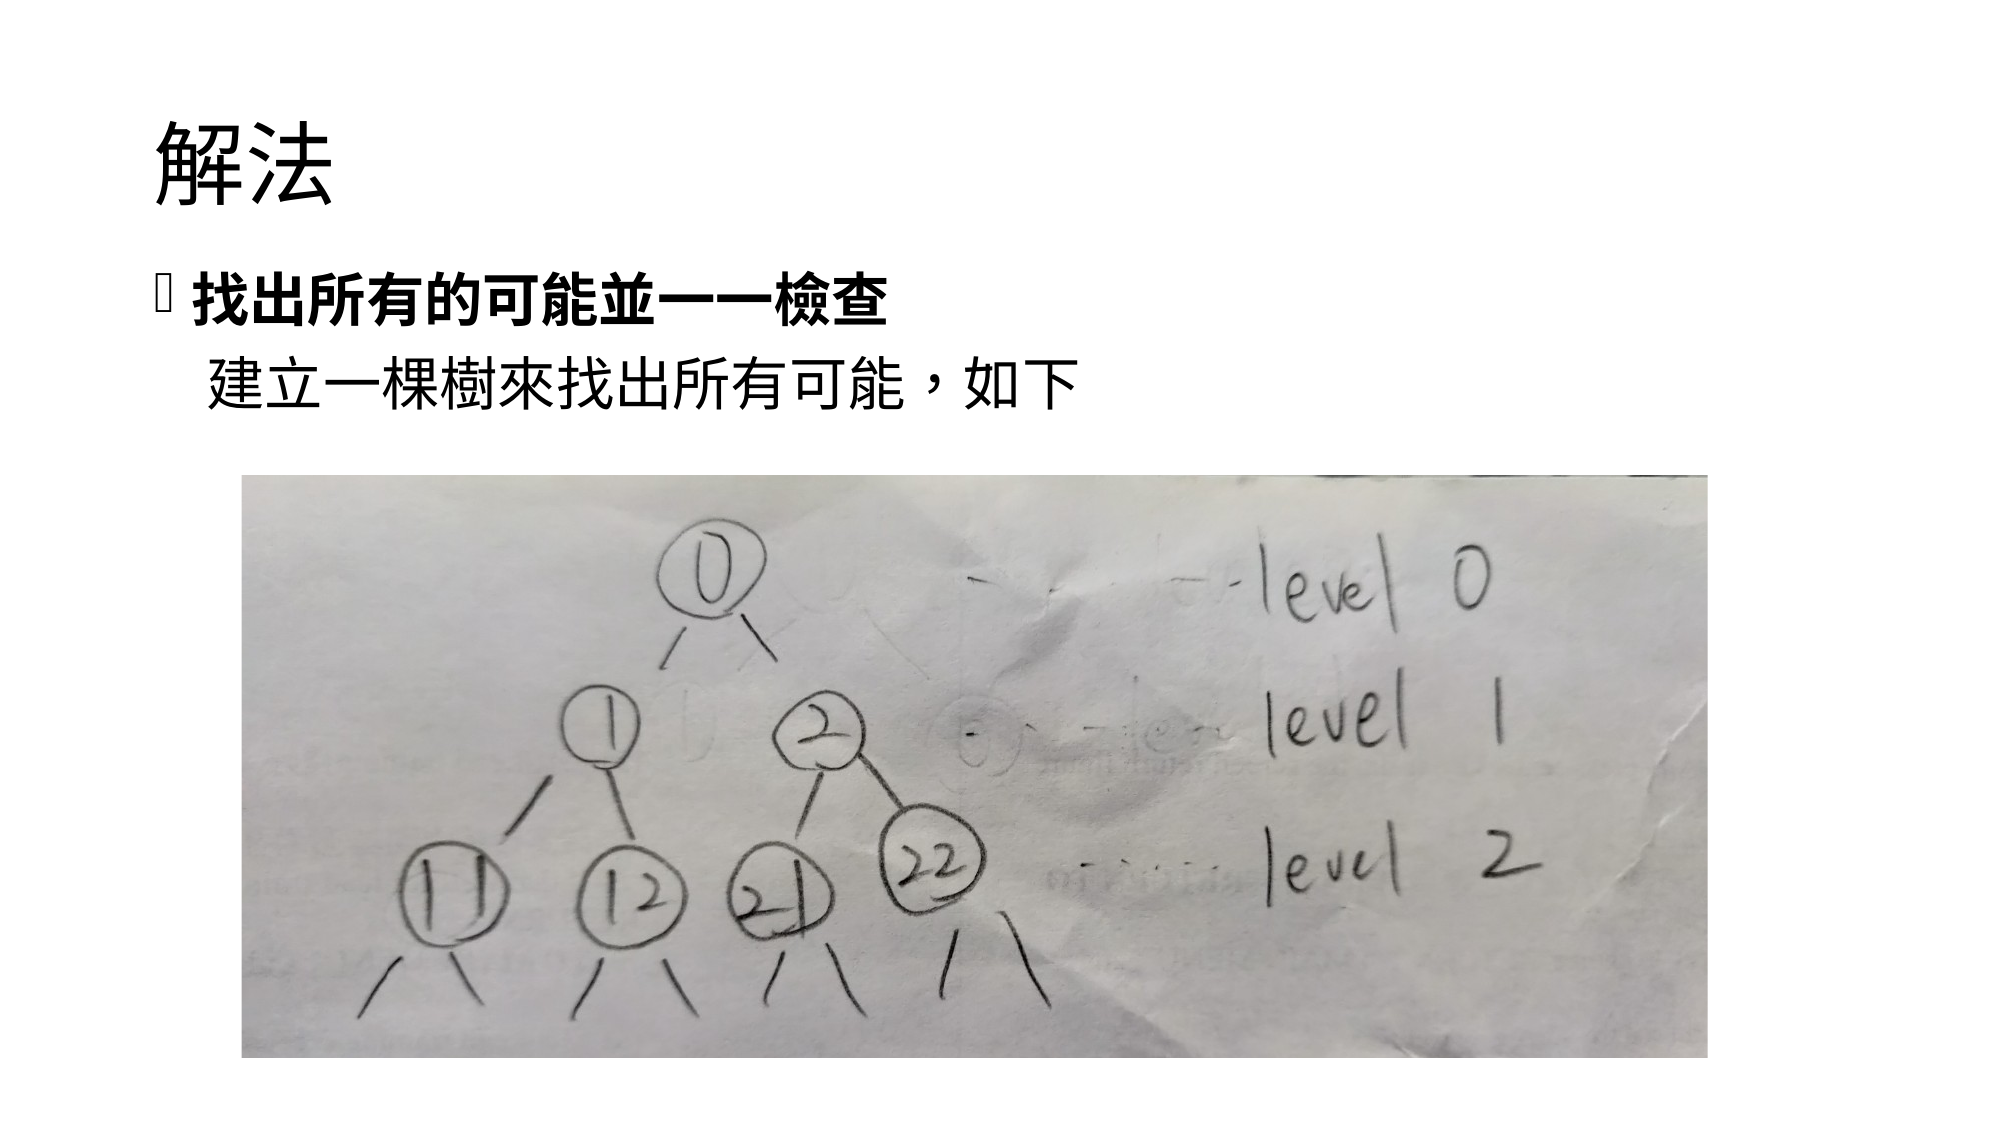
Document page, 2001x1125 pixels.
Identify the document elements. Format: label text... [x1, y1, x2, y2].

title 解法 [138, 60, 1864, 263]
picture [241, 475, 1708, 1058]
list 找出所有的可能並一一檢查 建立一棵樹來找出所有可能，如下 [138, 263, 1864, 978]
